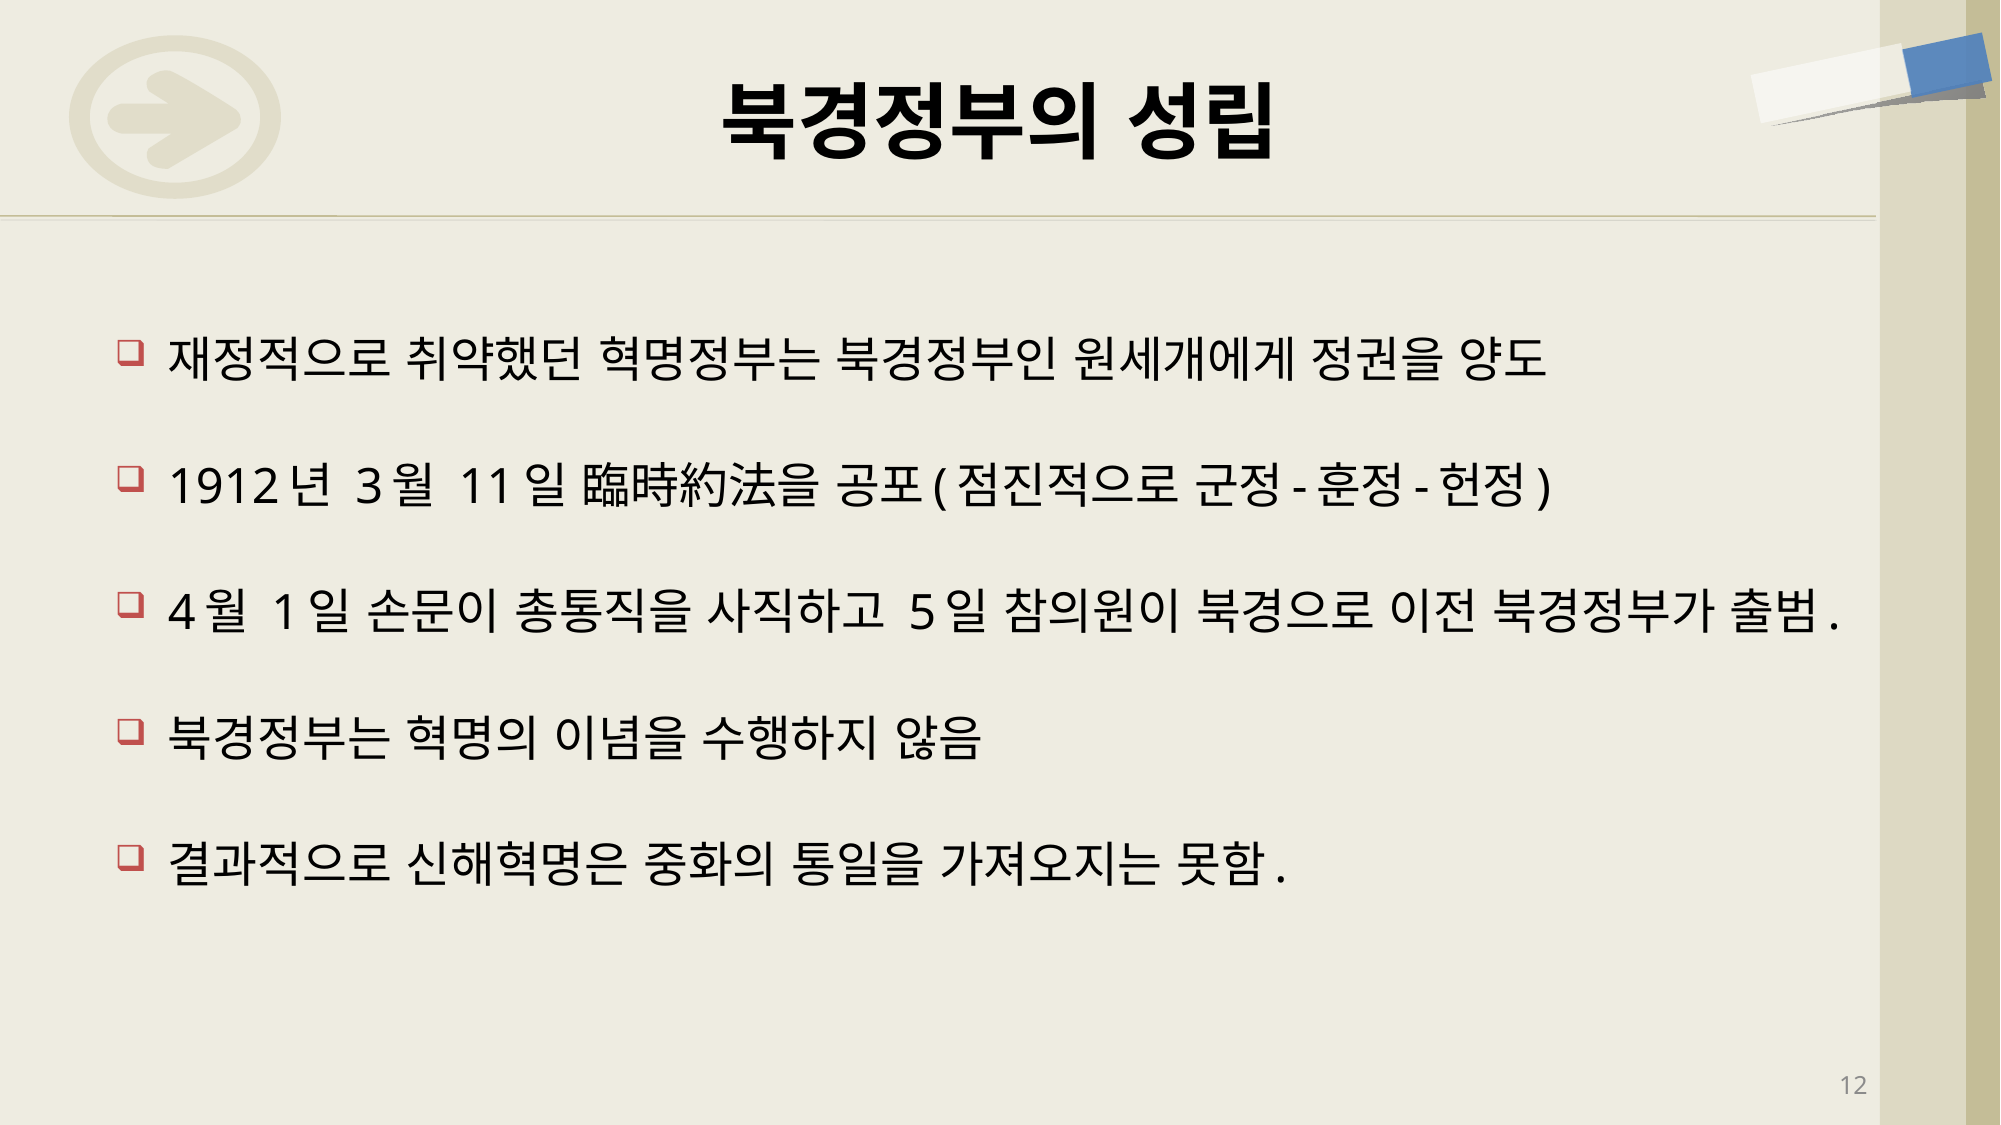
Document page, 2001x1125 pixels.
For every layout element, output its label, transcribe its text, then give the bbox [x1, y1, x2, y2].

slide_number 12 [1416, 1061, 1883, 1112]
title 북경정부의 성립 [99, 24, 1900, 213]
list 재정적으로 취약했던 혁명정부는 북경정부인 원세개에게 정권을 양도 1912년 3월 11일 臨時約法을 공포(점진적으로 군정-훈정-헌정) 4월 1일 손문이 총통직을 사직하고 5일 참의원이 북경으로 이전 북경정부가 출범. 북경정부는 혁명의 이념을 수행하지 않음 결과적으로 신해혁명은 중화의 통일을 가져오지는 못함. [99, 262, 1874, 1005]
